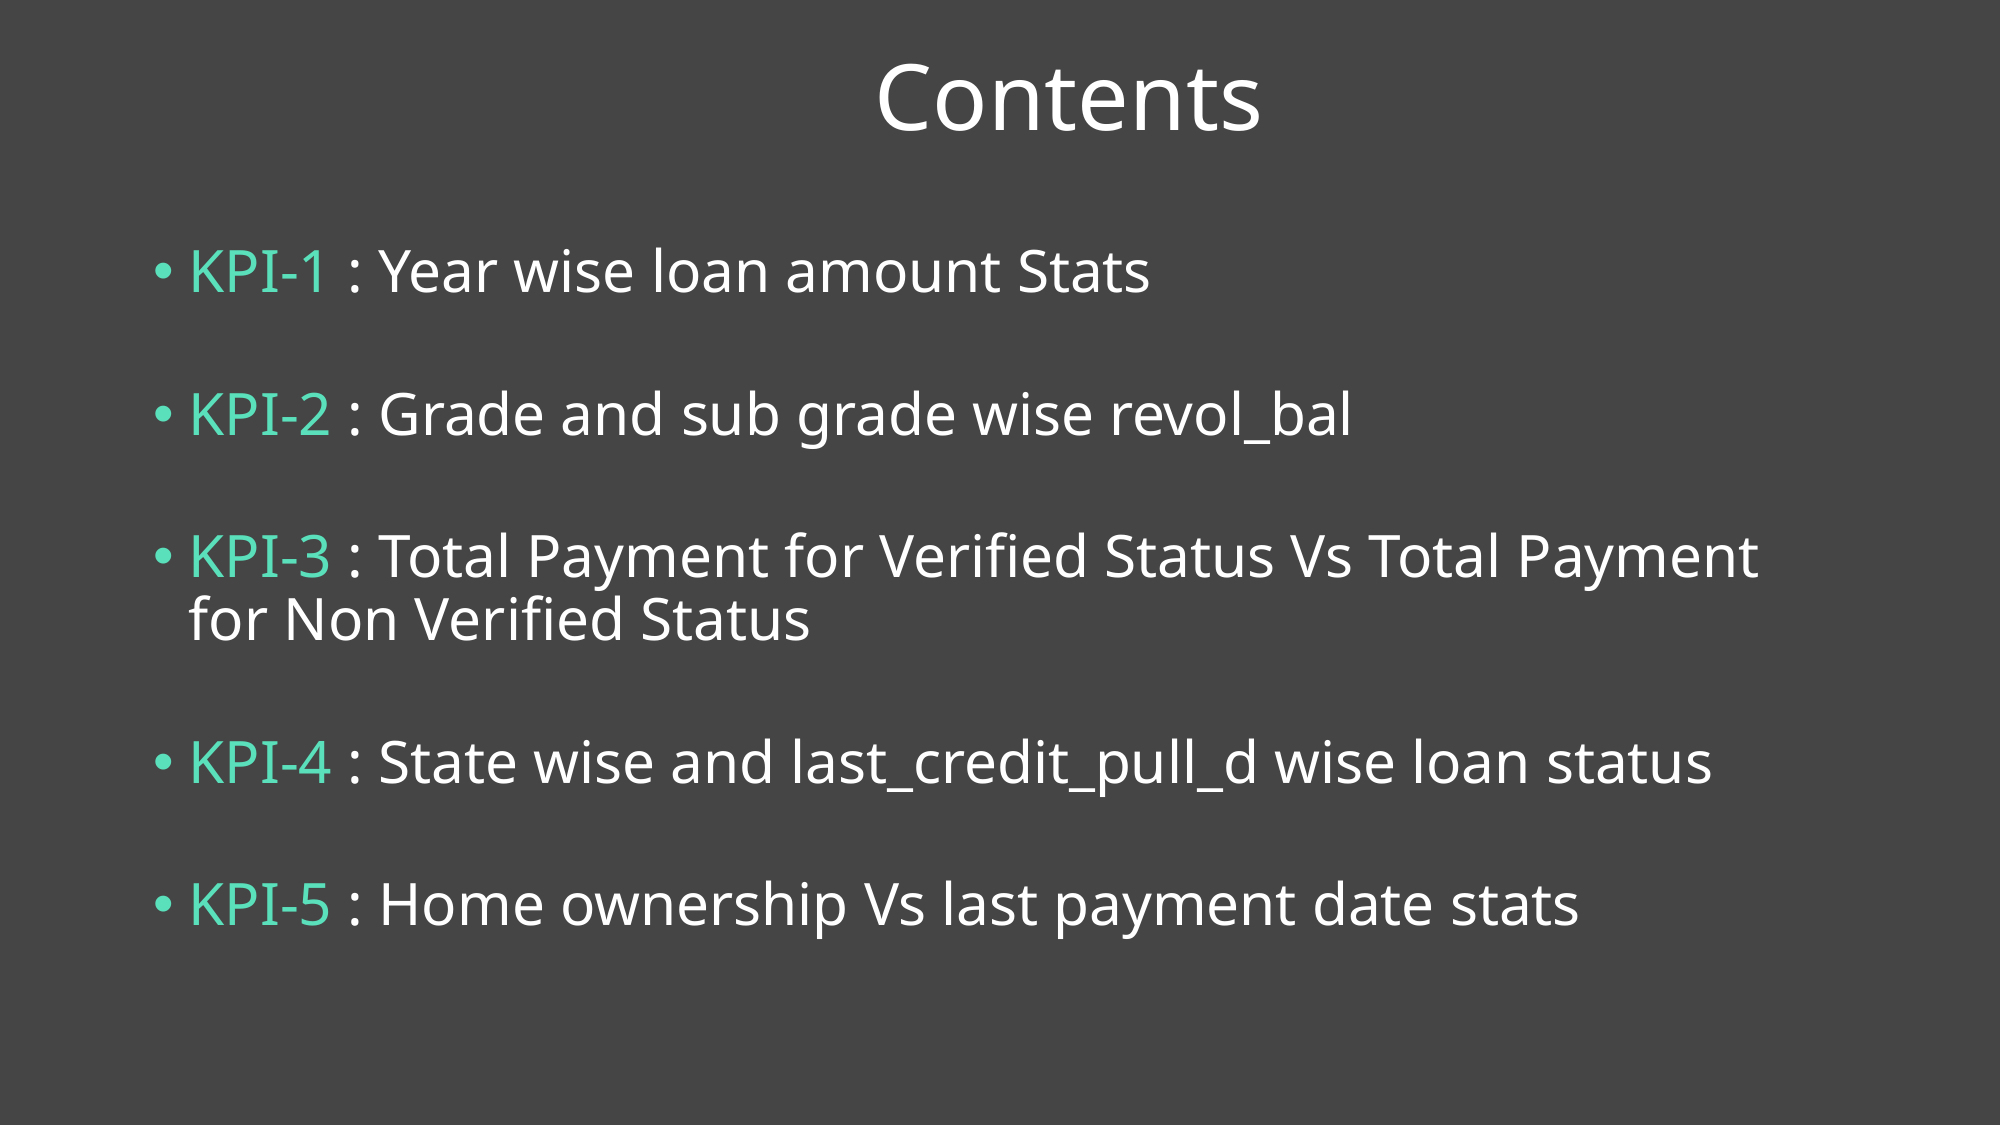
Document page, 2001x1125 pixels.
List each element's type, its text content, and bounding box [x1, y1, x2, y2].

text_box KPI-1 : Year wise loan amount Stats KPI-2 : Grade and sub grade wise revol_bal KPI-3 : Total Payment for Verified Status Vs Total Payment for Non Verified Status KPI-4 : State wise and last_credit_pull_d wise loan status KPI-5 : Home ownership Vs last payment date stats [138, 178, 1862, 1027]
text_box Contents [859, 44, 1365, 178]
